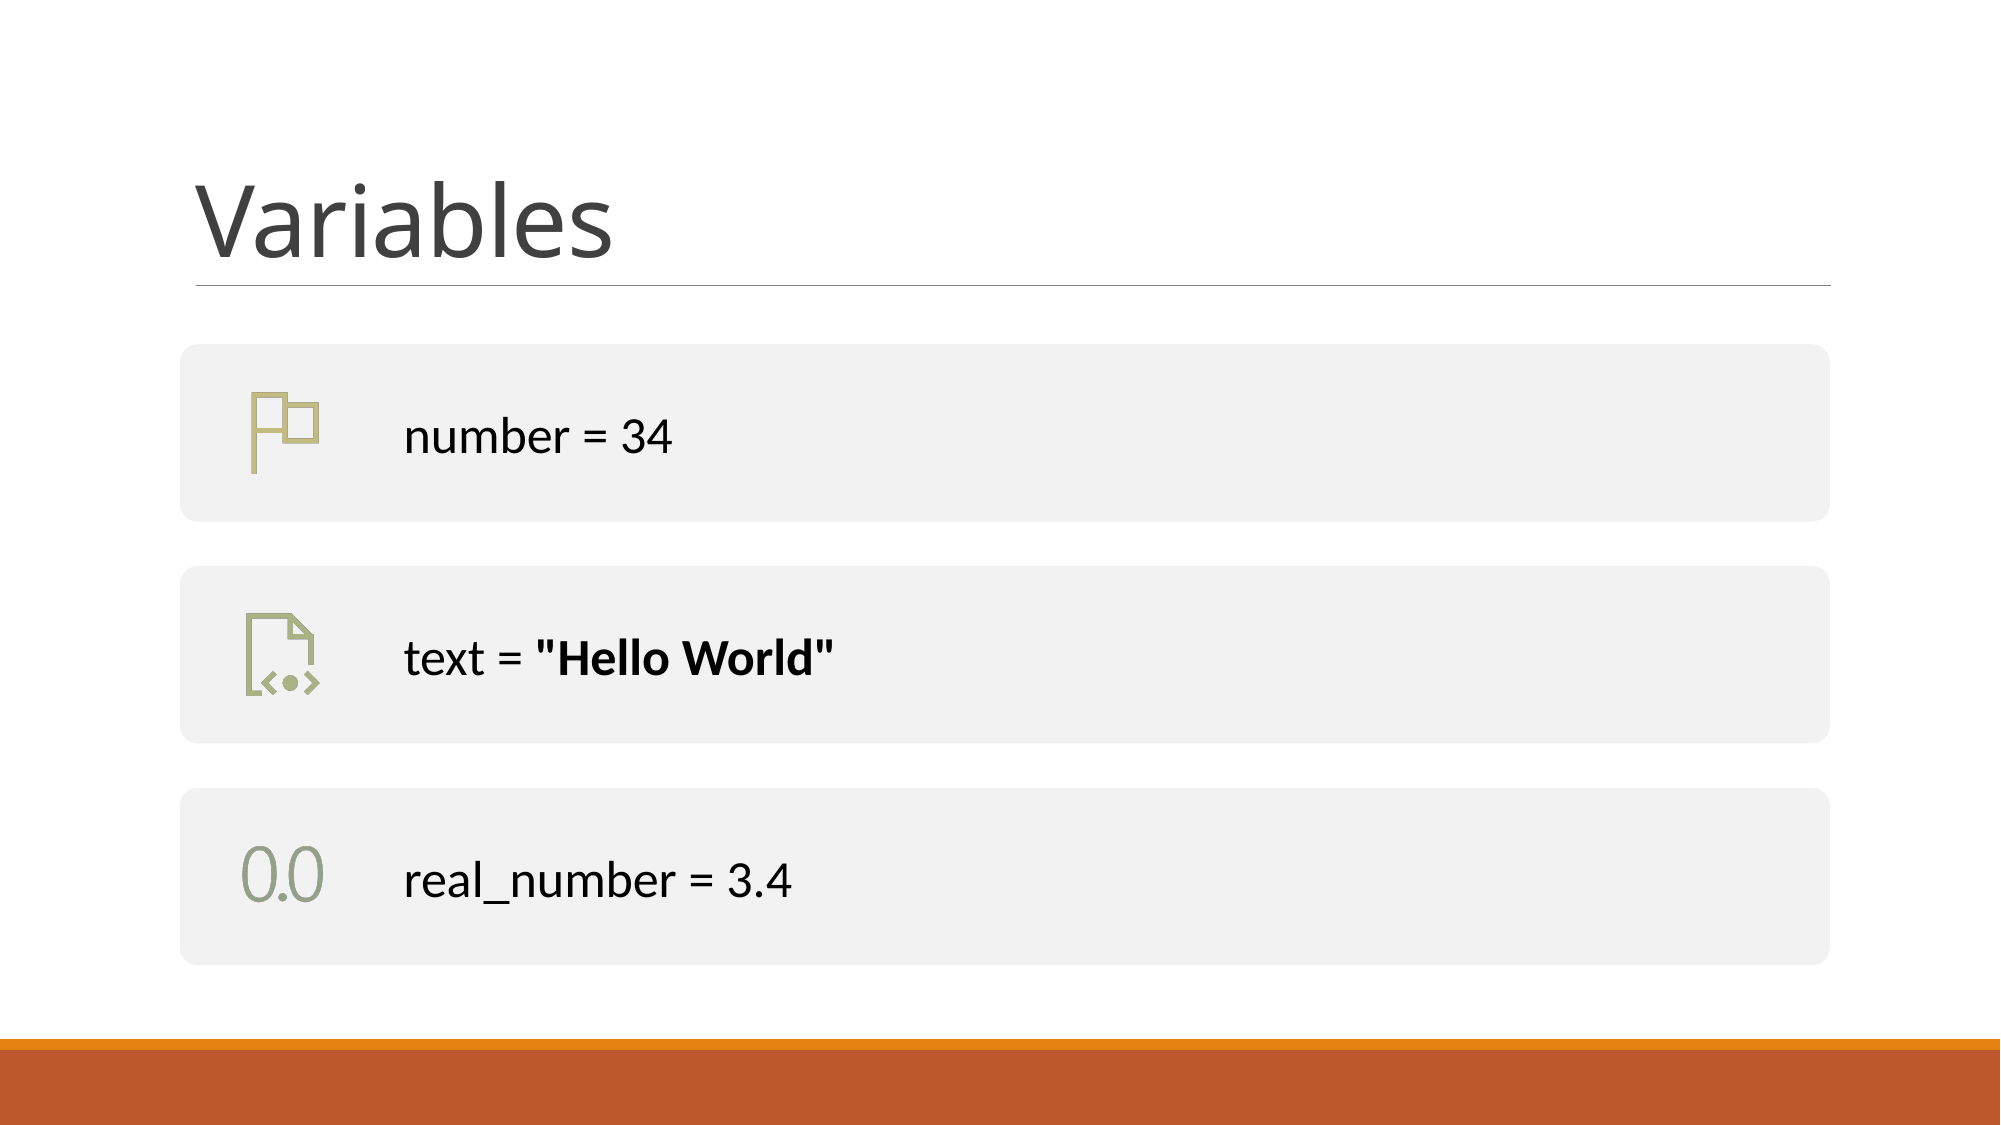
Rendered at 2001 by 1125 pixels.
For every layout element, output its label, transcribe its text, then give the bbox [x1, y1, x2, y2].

title Variables [180, 47, 1830, 285]
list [179, 343, 1831, 966]
